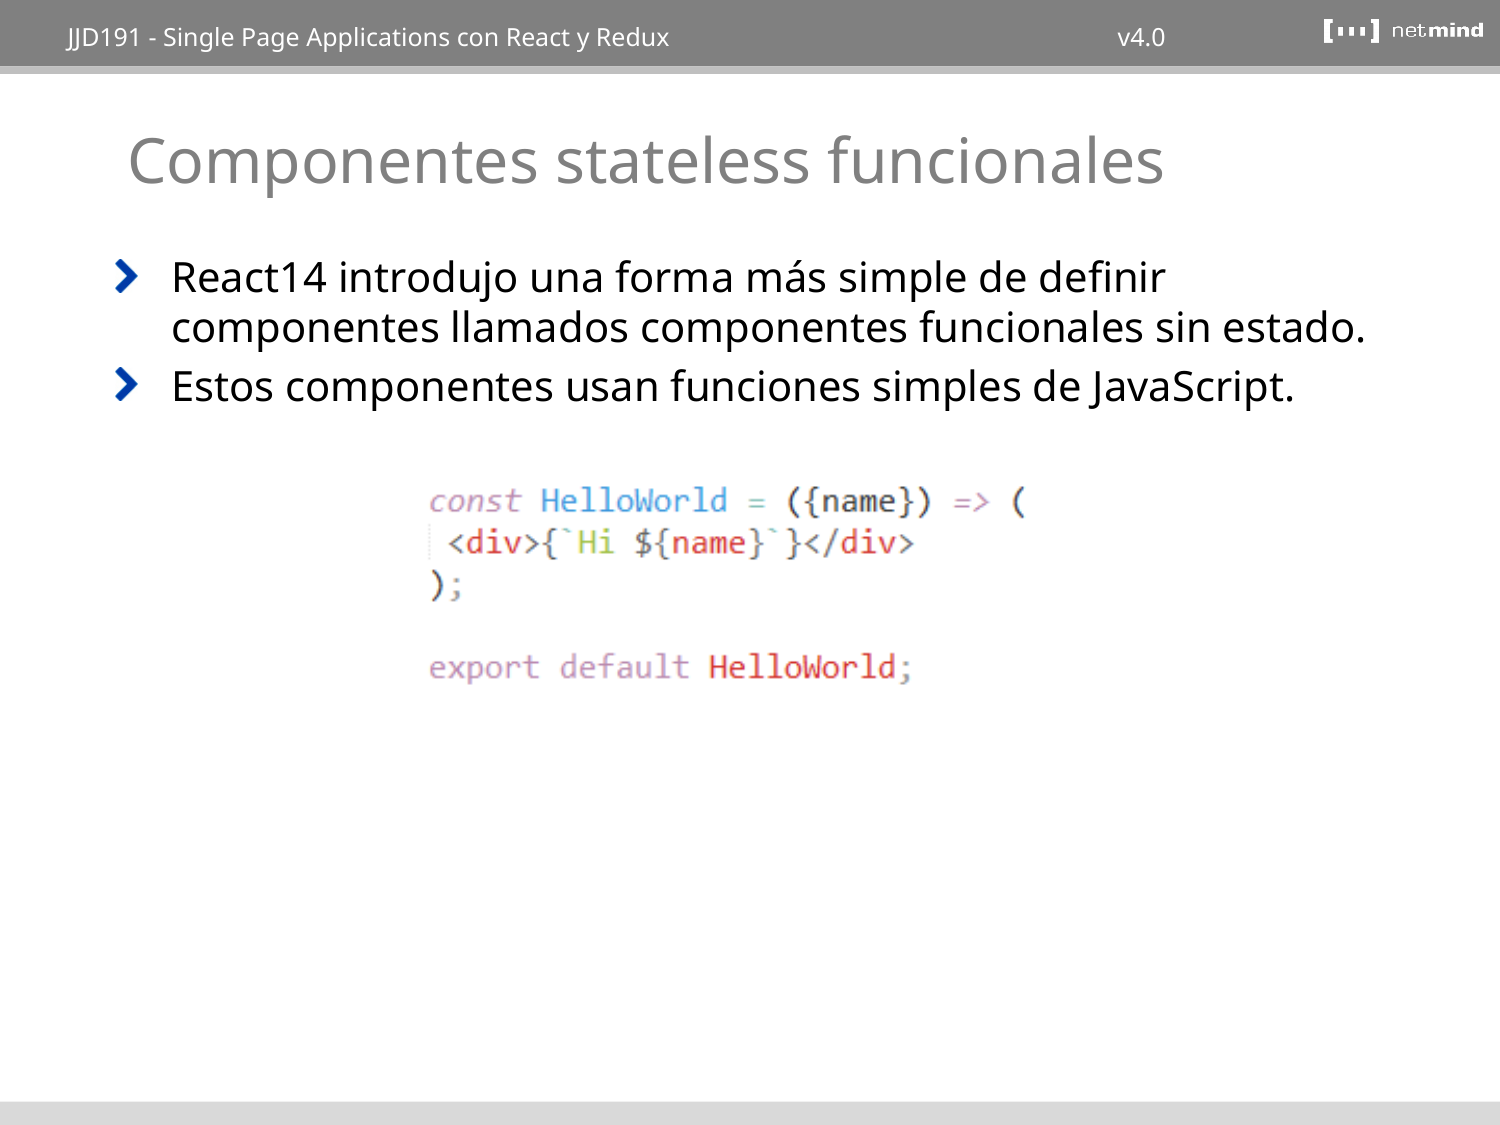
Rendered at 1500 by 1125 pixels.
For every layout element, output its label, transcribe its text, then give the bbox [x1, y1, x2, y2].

picture [1324, 19, 1483, 43]
title Componentes stateless funcionales [112, 113, 1287, 216]
picture [405, 455, 1079, 715]
picture [115, 259, 138, 293]
list React14 introdujo una forma más simple de definir componentes llamados componentes funcionales sin estado. Estos componentes usan funciones simples de JavaScript. [100, 243, 1384, 1024]
picture [115, 367, 138, 401]
